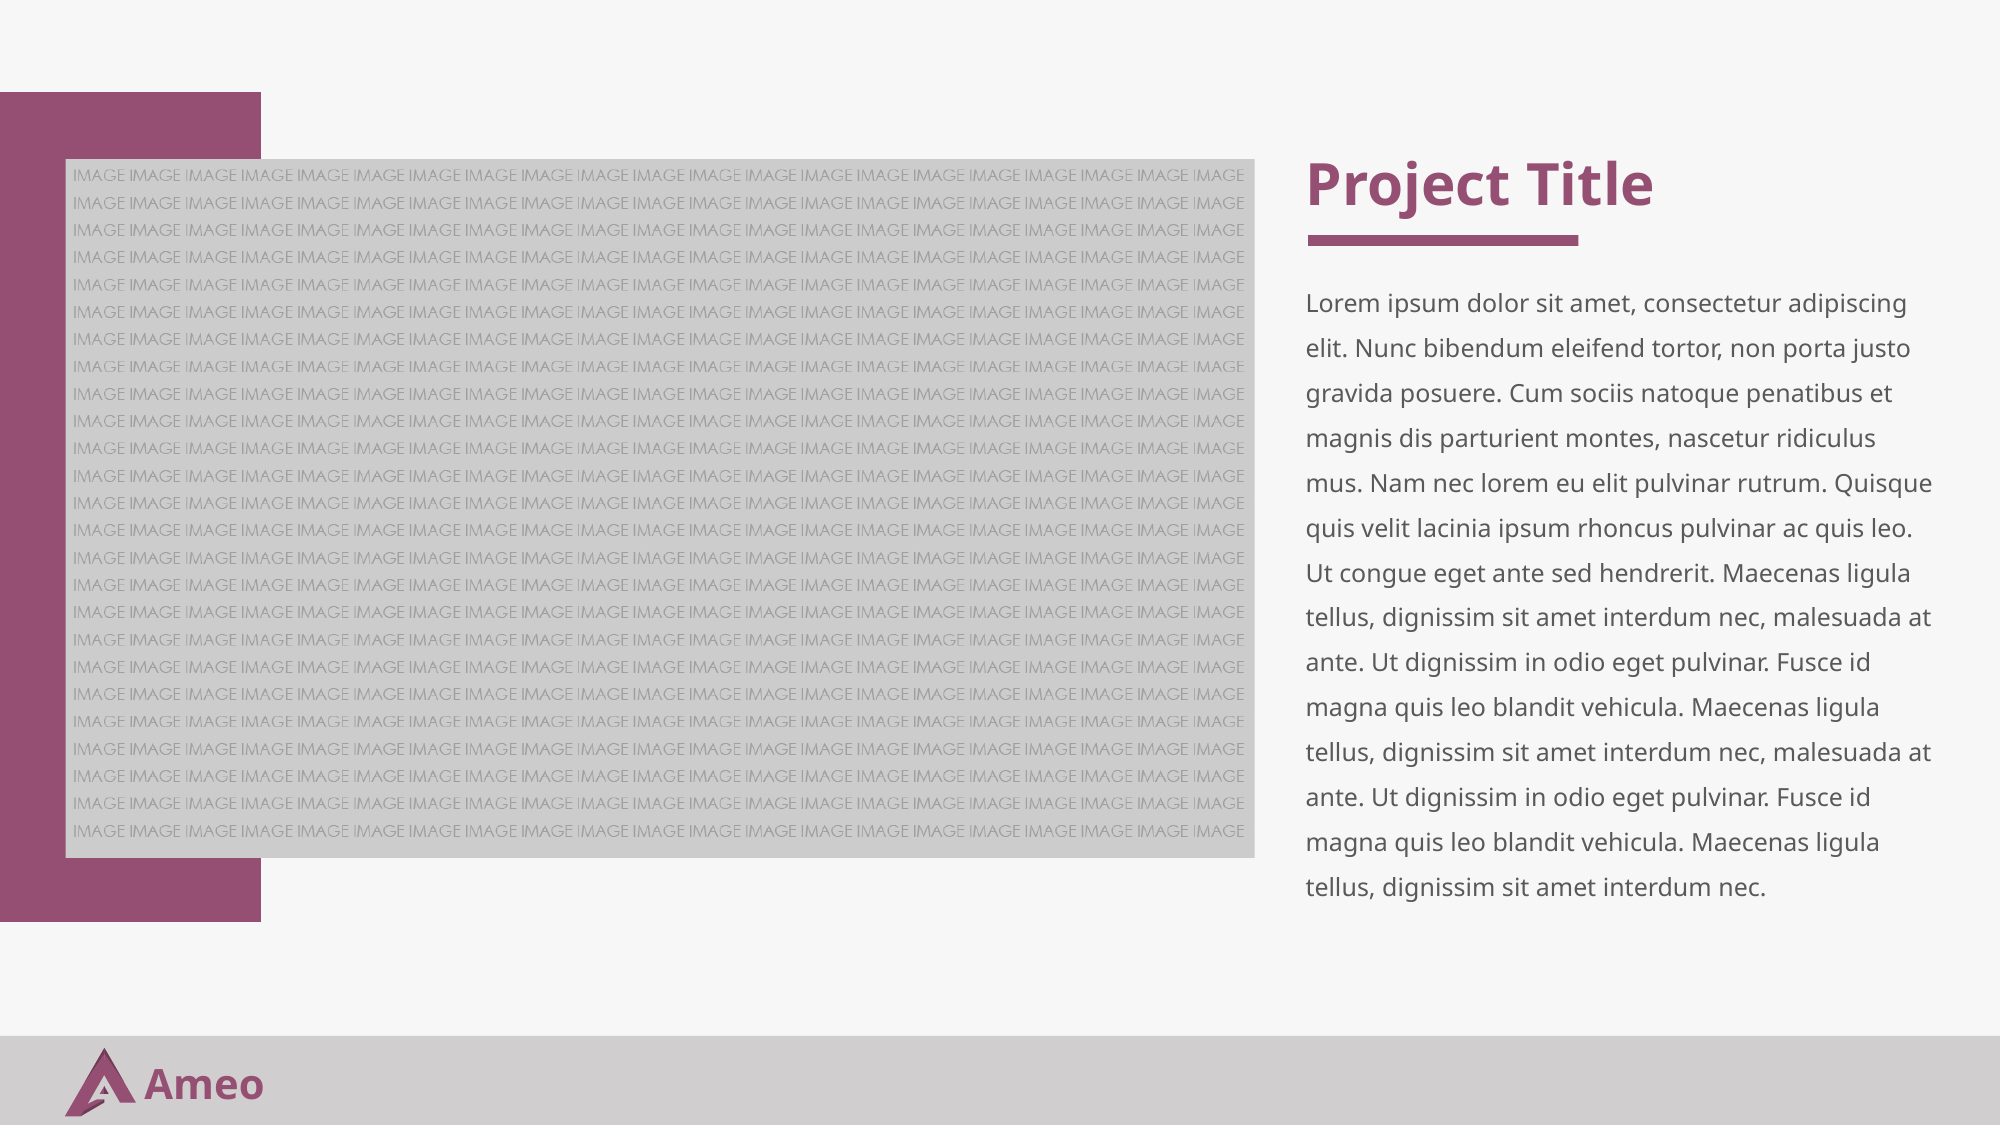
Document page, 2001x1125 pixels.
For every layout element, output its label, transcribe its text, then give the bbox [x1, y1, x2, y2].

text_box [65, 158, 1256, 859]
text_box Project Title [1291, 139, 1791, 225]
text_box [1307, 234, 1579, 247]
text_box Lorem ipsum dolor sit amet, consectetur adipiscing elit. Nunc bibendum eleifend tortor, non porta justo gravida posuere. Cum sociis natoque penatibus et magnis dis parturient montes, nascetur ridiculus mus. Nam nec lorem eu elit pulvinar rutrum. Quisque quis velit lacinia ipsum rhoncus pulvinar ac quis leo. Ut congue eget ante sed hendrerit. Maecenas ligula tellus, dignissim sit amet interdum nec, malesuada at ante. Ut dignissim in odio eget pulvinar. Fusce id magna quis leo blandit vehicula. Maecenas ligula tellus, dignissim sit amet interdum nec, malesuada at ante. Ut dignissim in odio eget pulvinar. Fusce id magna quis leo blandit vehicula. Maecenas ligula tellus, dignissim sit amet interdum nec. [1290, 265, 1952, 909]
text_box [0, 91, 262, 923]
